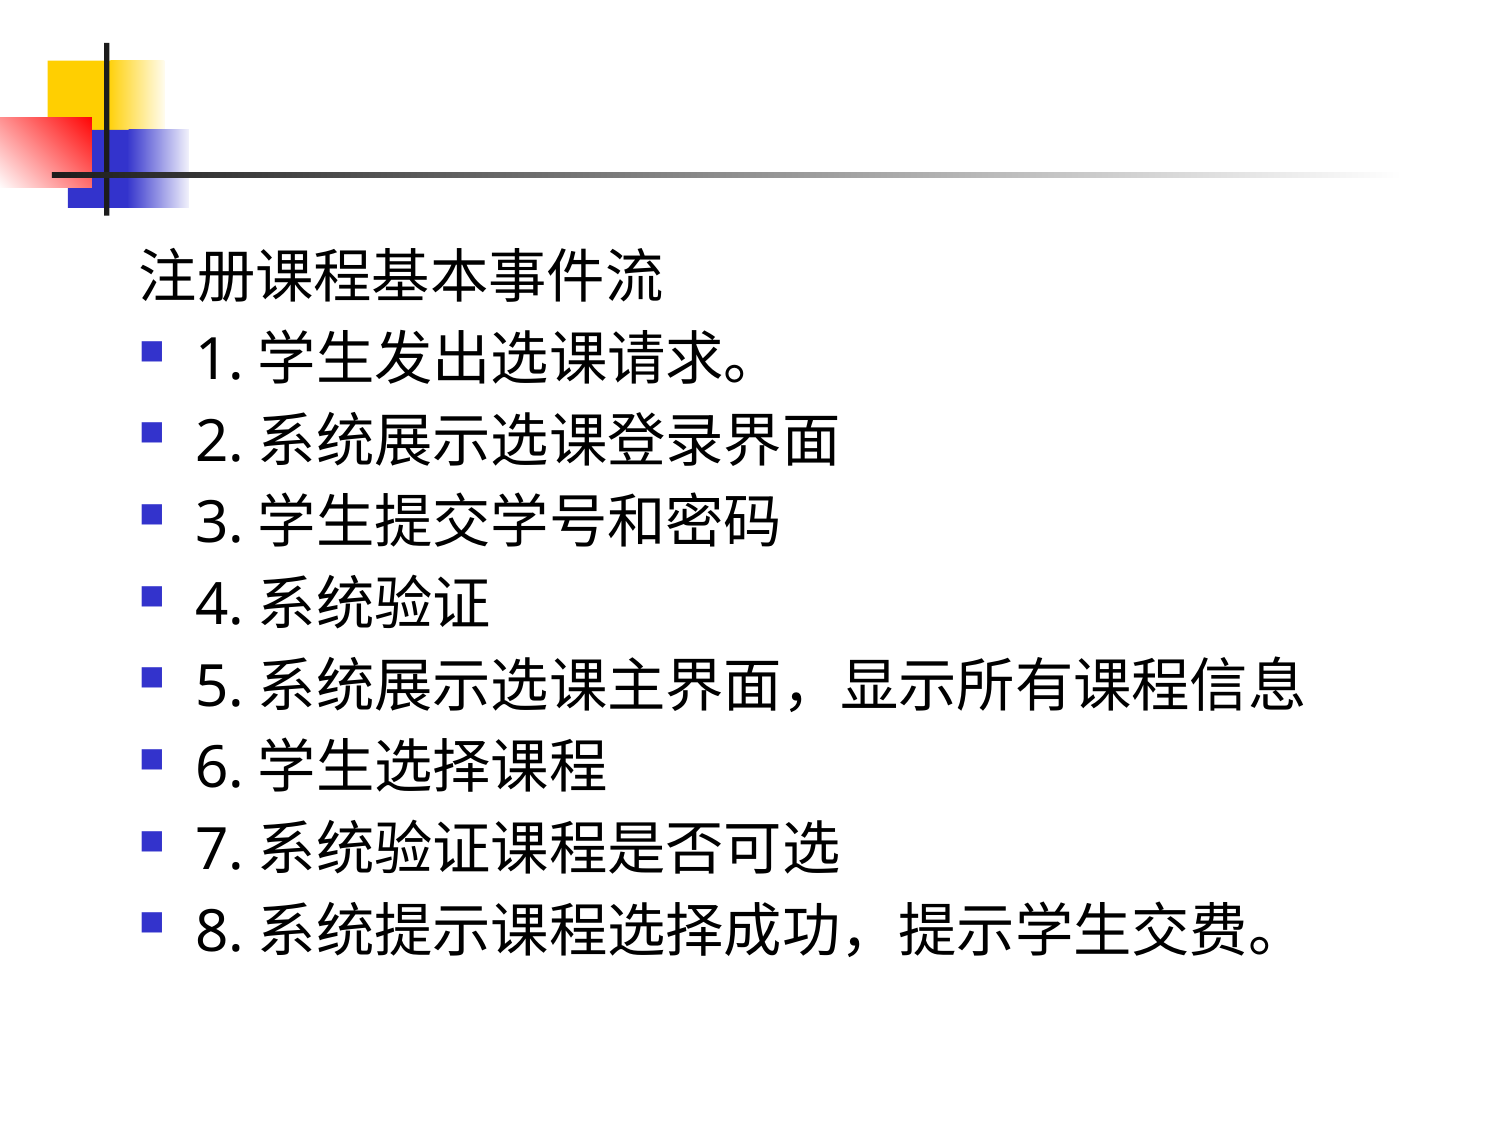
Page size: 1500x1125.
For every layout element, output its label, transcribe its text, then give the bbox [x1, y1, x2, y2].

list 注册课程基本事件流 1.学生发出选课请求。 2.系统展示选课登录界面 3.学生提交学号和密码 4.系统验证 5.系统展示选课主界面，显示所有课程信息 6.学生选择课程 7.系统验证课程是否可选 8.系统提示课程选择成功，提示学生交费。 [123, 231, 1399, 1059]
